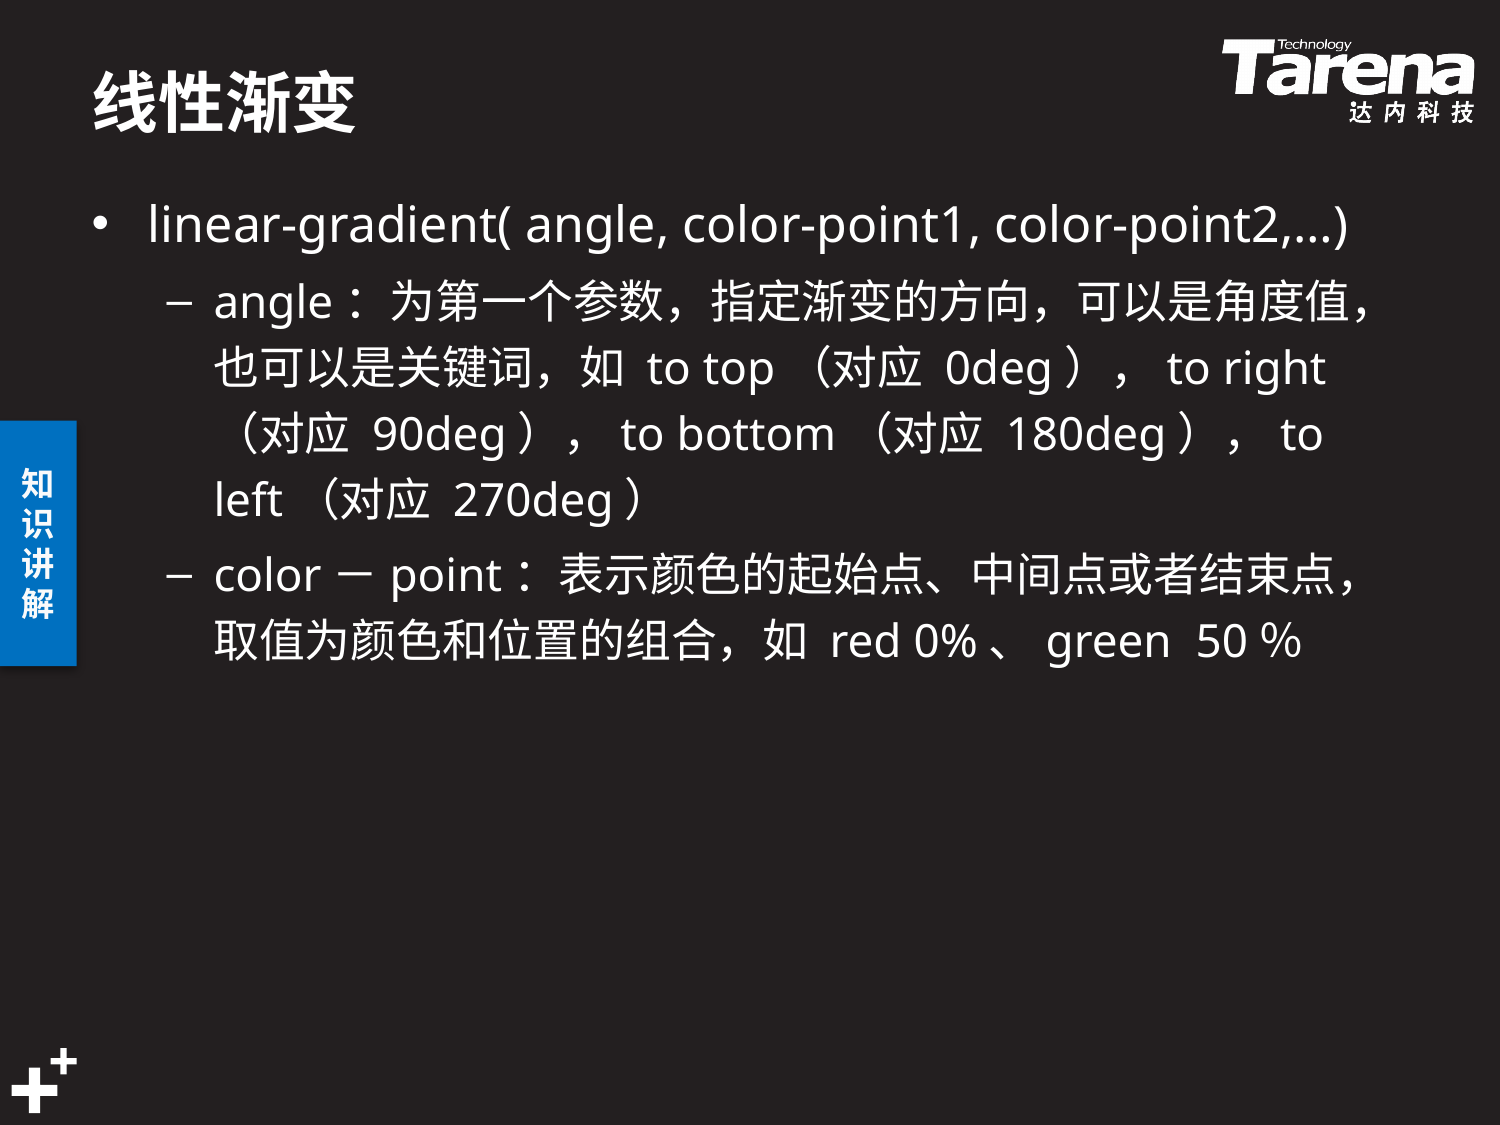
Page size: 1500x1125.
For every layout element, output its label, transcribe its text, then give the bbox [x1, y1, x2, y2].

list linear-gradient( angle, color-point1, color-point2,…) angle：为第一个参数，指定渐变的方向，可以是角度值，也可以是关键词，如 to top（对应 0deg），to right（对应 90deg），to bottom（对应 180deg），to left（对应 270deg） color－point：表示颜色的起始点、中间点或者结束点，取值为颜色和位置的组合，如 red 0%、green 50％ [76, 172, 1400, 677]
title 线性渐变 [76, 42, 1188, 160]
picture [1222, 39, 1475, 123]
